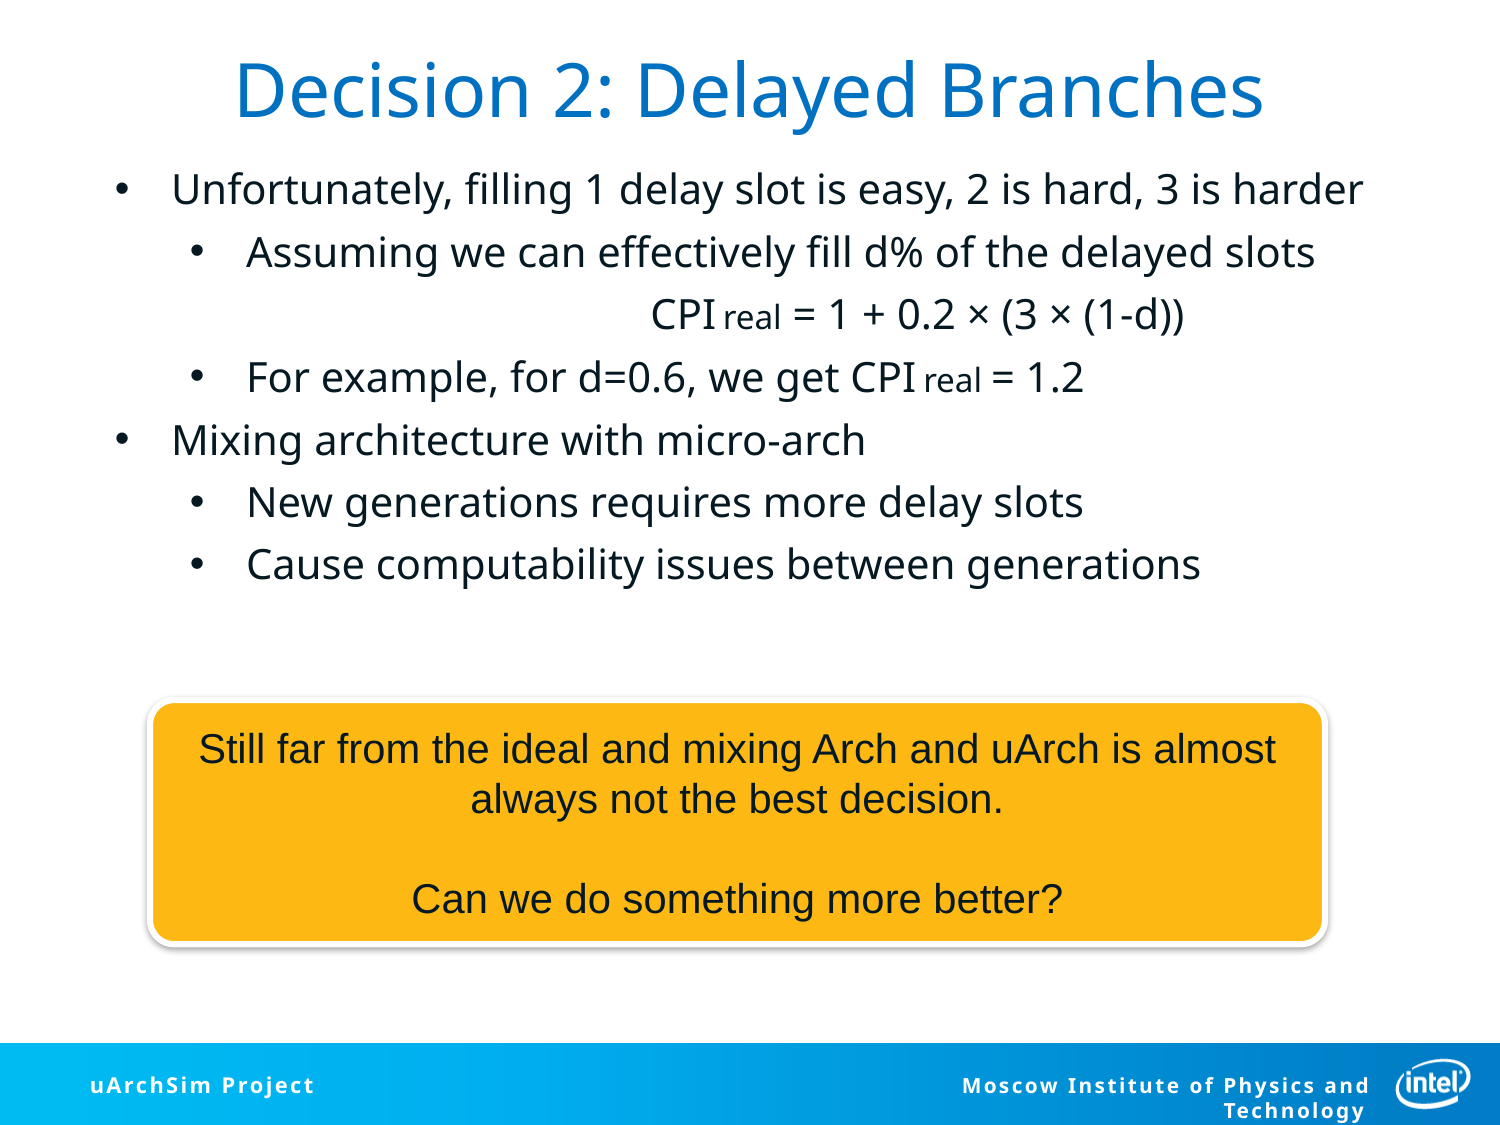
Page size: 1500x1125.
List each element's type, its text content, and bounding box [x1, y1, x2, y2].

text_box Unfortunately, filling 1 delay slot is easy, 2 is hard, 3 is harder Assuming we can effectively fill d% of the delayed slots CPI real = 1 + 0.2 × (3 × (1-d)) For example, for d=0.6, we get CPI real = 1.2 Mixing architecture with micro-arch New generations requires more delay slots Cause computability issues between generations [99, 155, 1425, 596]
text_box Decision 2: Delayed Branches [112, 24, 1388, 150]
picture [1324, 1043, 1500, 1125]
picture [1243, 1043, 1253, 1125]
text_box Still far from the ideal and mixing Arch and uArch is almost always not the best decision. Can we do something more better? [146, 696, 1329, 948]
picture [1307, 1043, 1314, 1125]
picture [1289, 1043, 1296, 1125]
